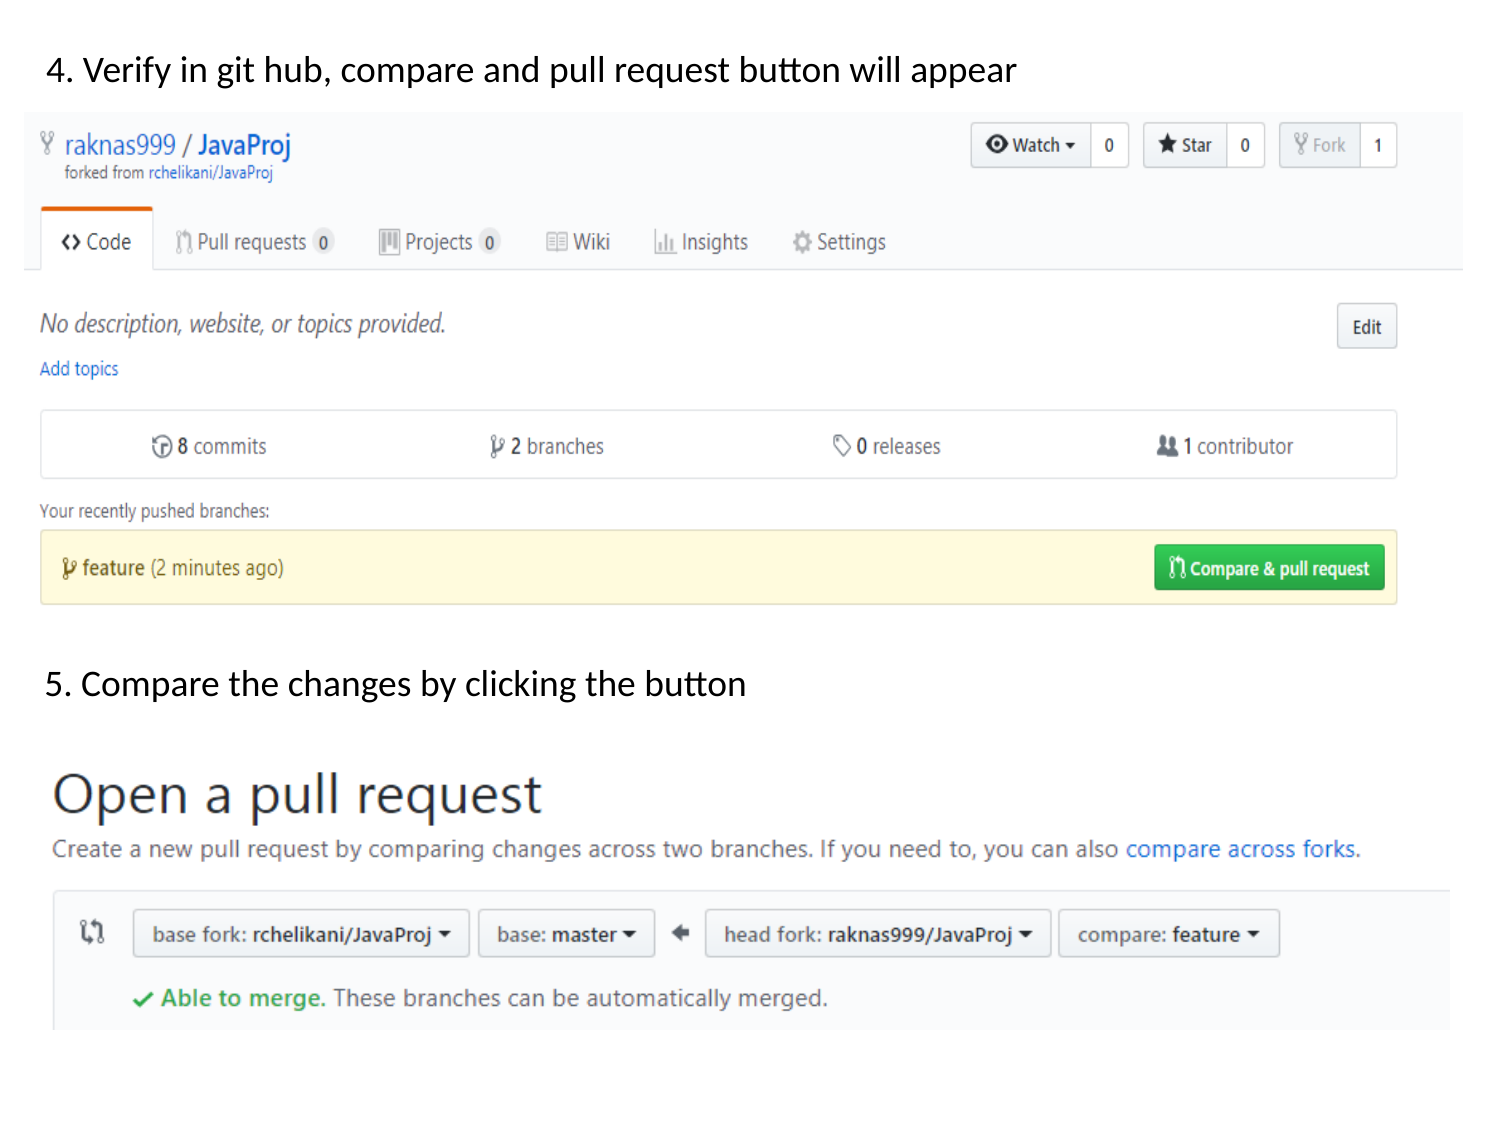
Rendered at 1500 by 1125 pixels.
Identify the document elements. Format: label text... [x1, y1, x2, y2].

text_box 4. Verify in git hub, compare and pull request button will appear [31, 37, 1034, 98]
picture [24, 112, 1463, 617]
text_box 5. Compare the changes by clicking the button [29, 651, 763, 712]
picture [49, 749, 1451, 1030]
